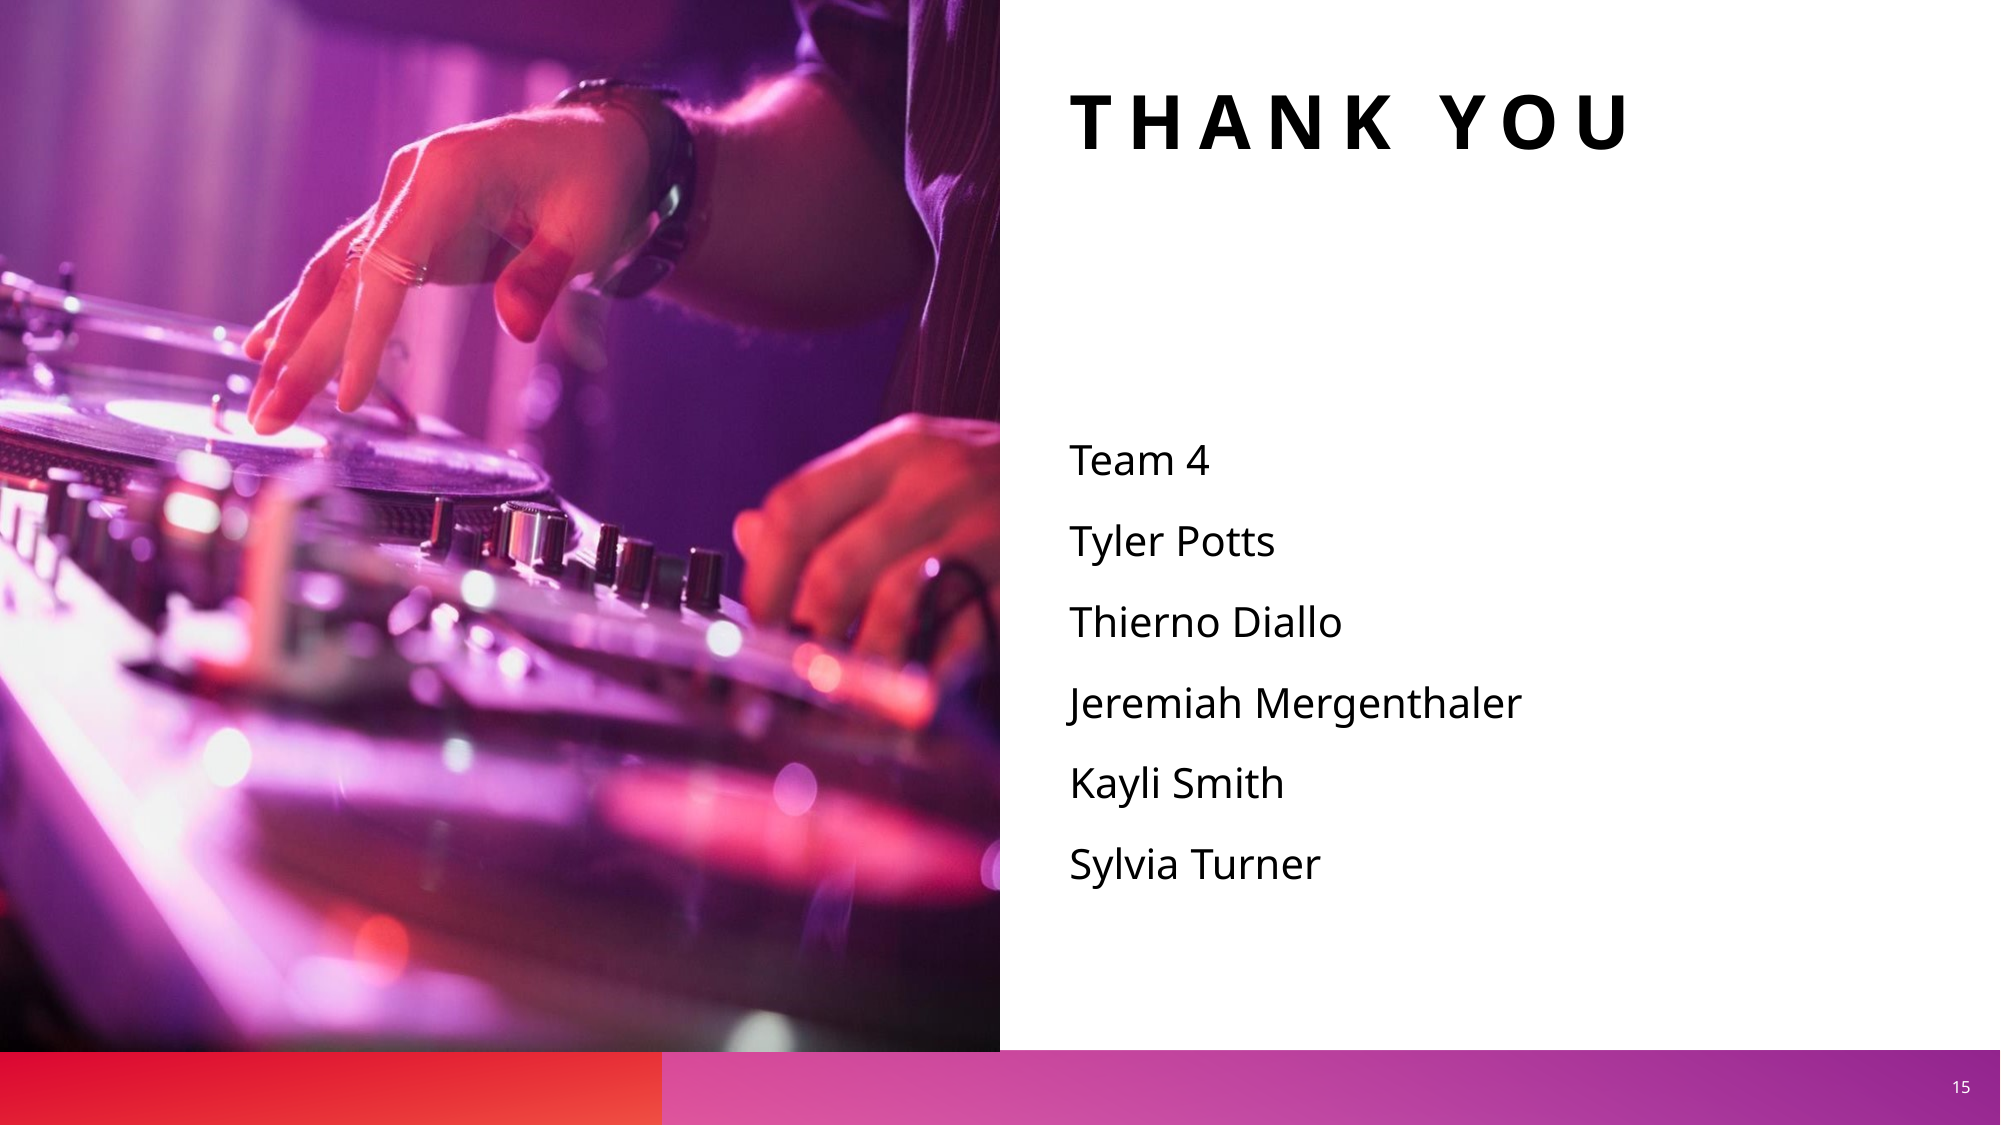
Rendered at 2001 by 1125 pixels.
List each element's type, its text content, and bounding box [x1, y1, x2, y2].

slide_number 15 [1913, 1051, 1986, 1125]
list Team 4 Tyler Potts Thierno Diallo Jeremiah Mergenthaler Kayli Smith Sylvia Turner [1069, 408, 1925, 900]
picture [0, 0, 1000, 1052]
title Thank you [1069, 60, 1905, 408]
